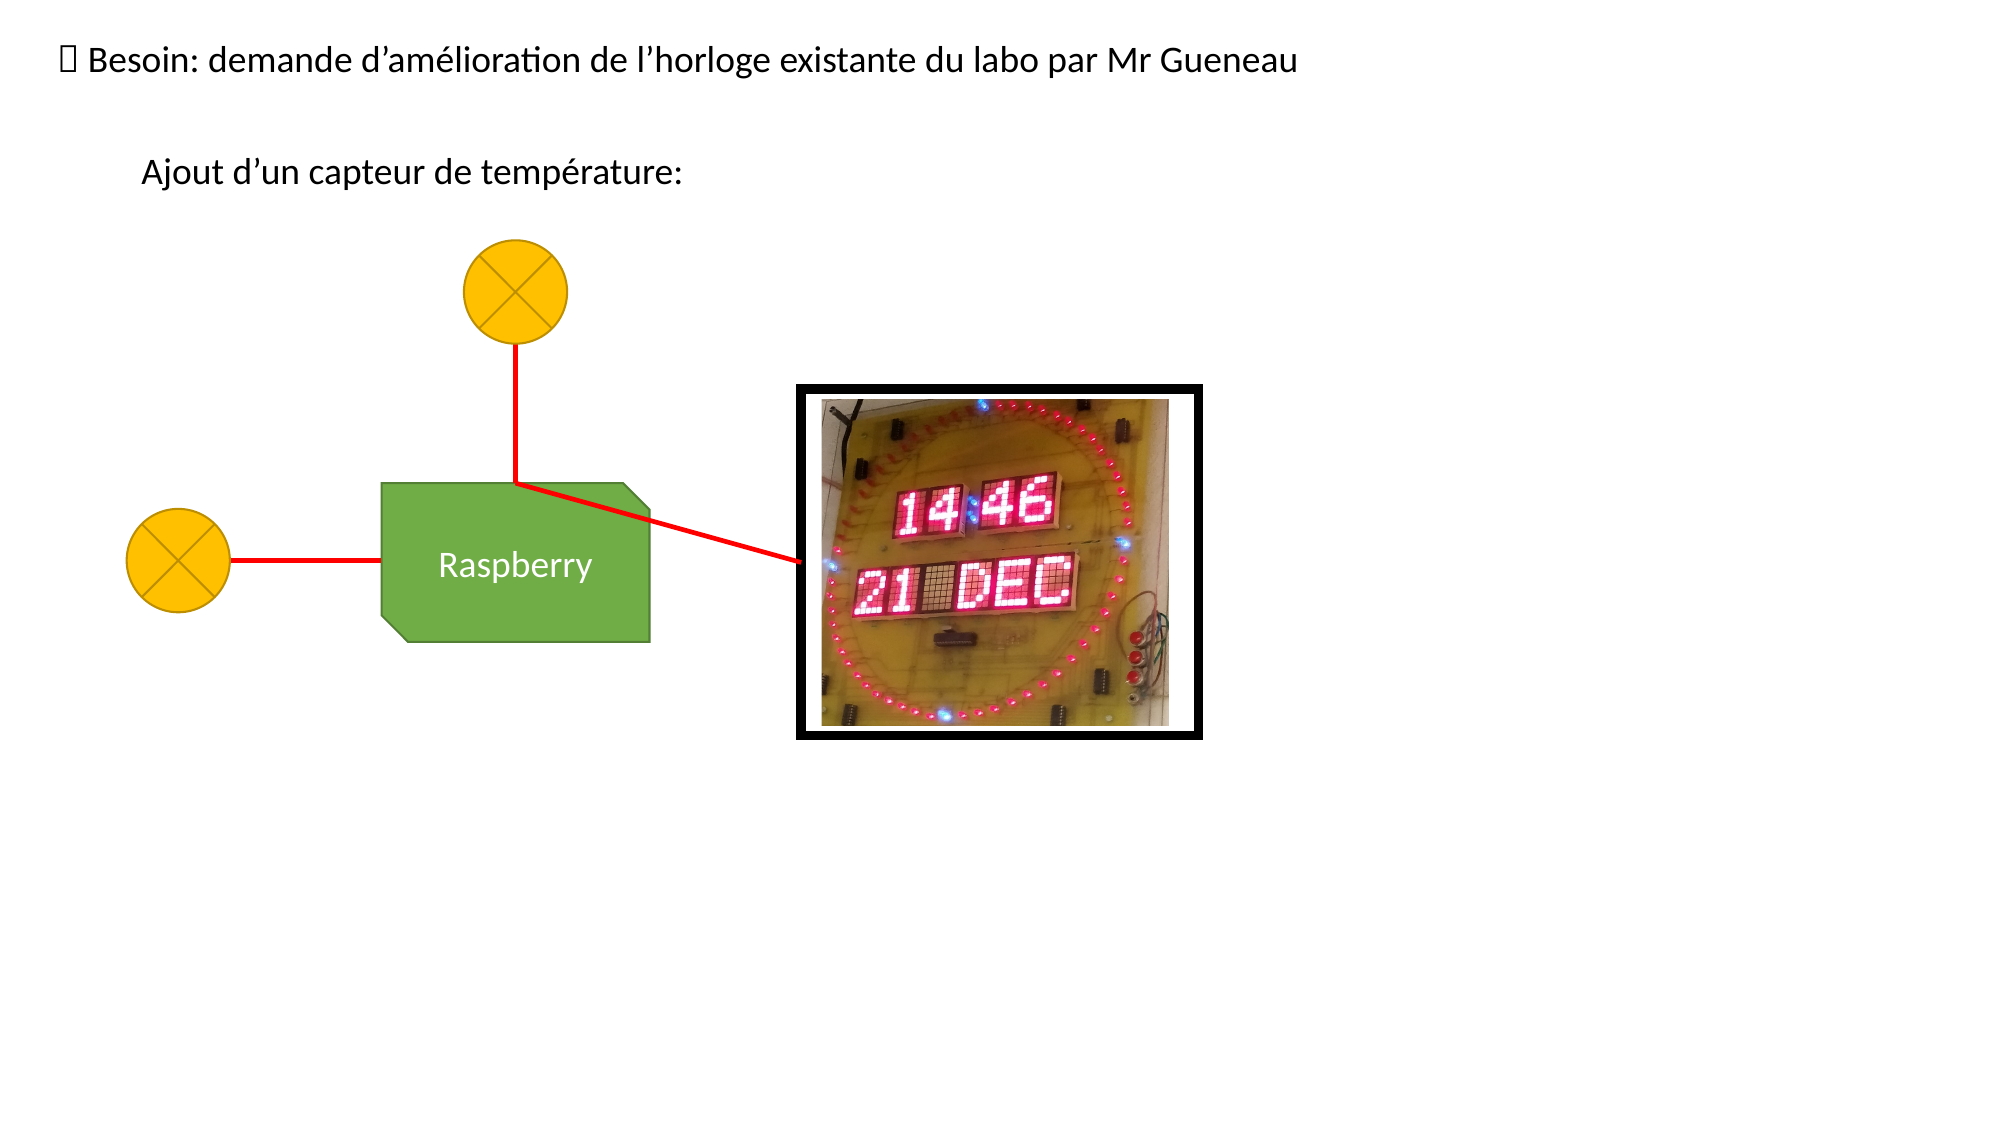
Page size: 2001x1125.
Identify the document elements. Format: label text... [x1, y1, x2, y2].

text_box Ajout d’un capteur de température: [126, 139, 1199, 200]
text_box  Besoin: demande d’amélioration de l’horloge existante du labo par Mr Gueneau [42, 27, 1972, 88]
text_box [462, 239, 569, 345]
text_box [125, 507, 231, 614]
text_box [800, 388, 1200, 737]
picture [821, 399, 1169, 726]
text_box Raspberry [380, 482, 651, 643]
